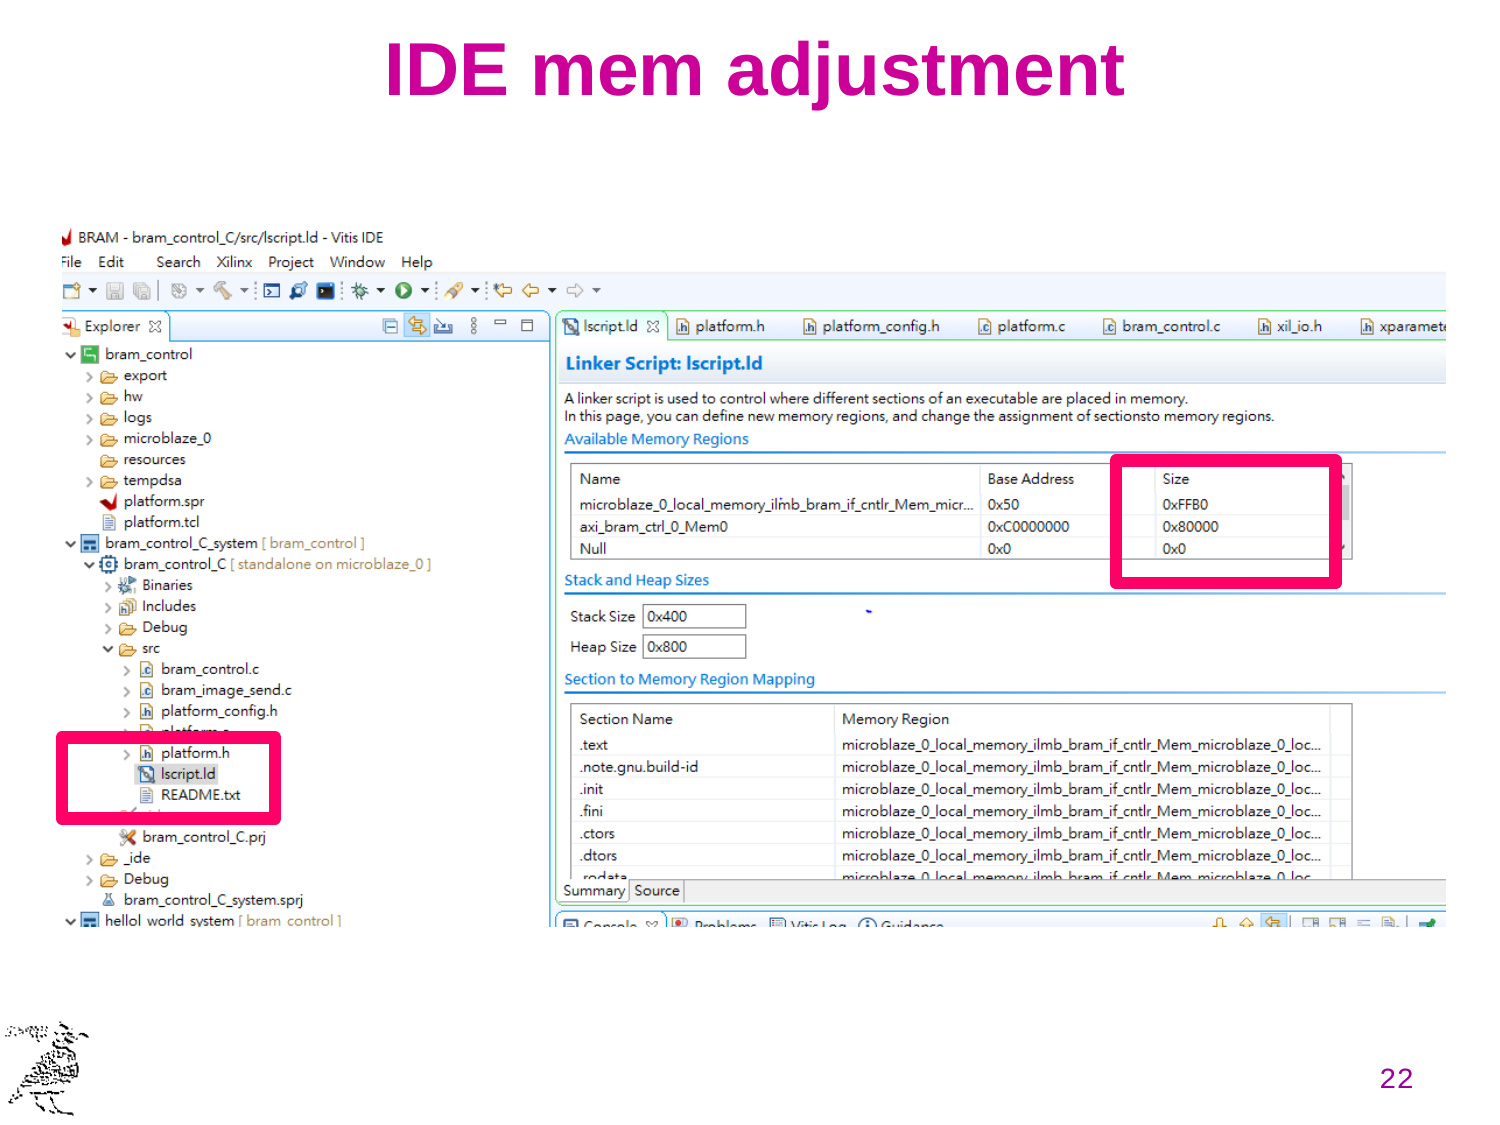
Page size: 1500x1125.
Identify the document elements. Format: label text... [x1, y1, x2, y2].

title IDE mem adjustment [62, 24, 1450, 119]
slide_number 22 [1160, 1056, 1430, 1125]
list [61, 223, 1446, 928]
